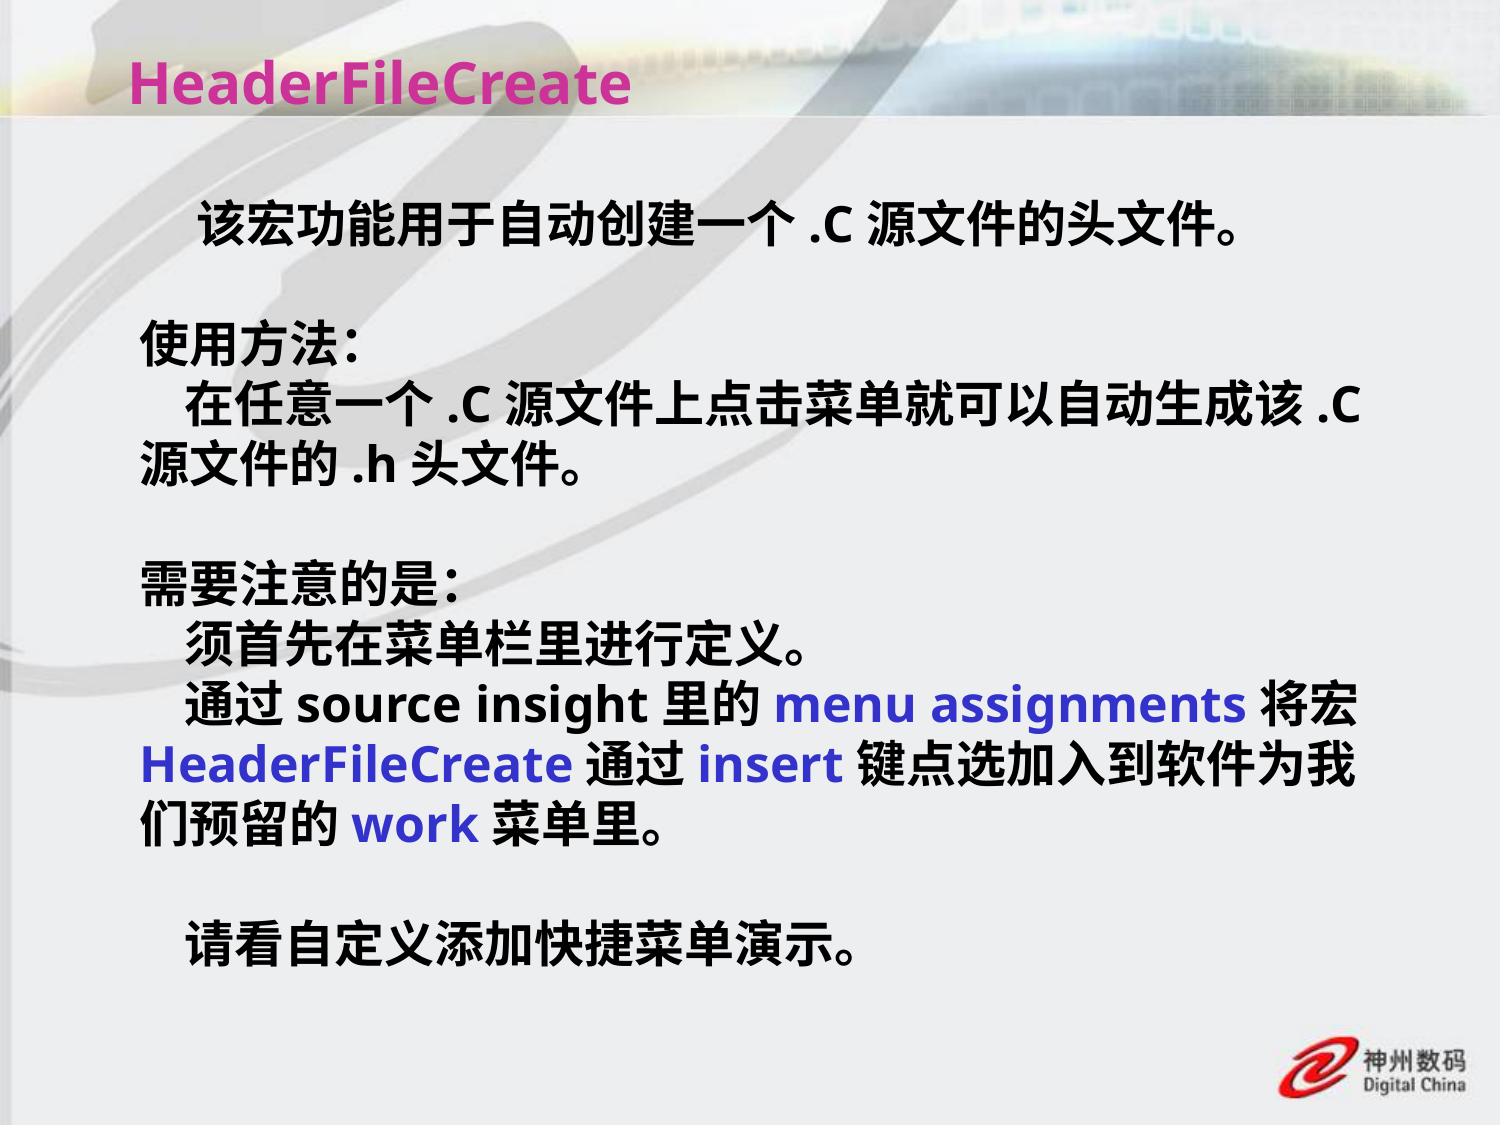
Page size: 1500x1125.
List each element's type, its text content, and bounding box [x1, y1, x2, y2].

text_box 该宏功能用于自动创建一个.C源文件的头文件。 使用方法： 在任意一个.C源文件上点击菜单就可以自动生成该.C源文件的.h头文件。 需要注意的是： 须首先在菜单栏里进行定义。 通过source insight里的menu assignments将宏HeaderFileCreate通过insert键点选加入到软件为我们预留的work菜单里。 请看自定义添加快捷菜单演示。 [124, 362, 1400, 863]
title HeaderFileCreate [112, 24, 1388, 138]
picture [0, 0, 1500, 1125]
